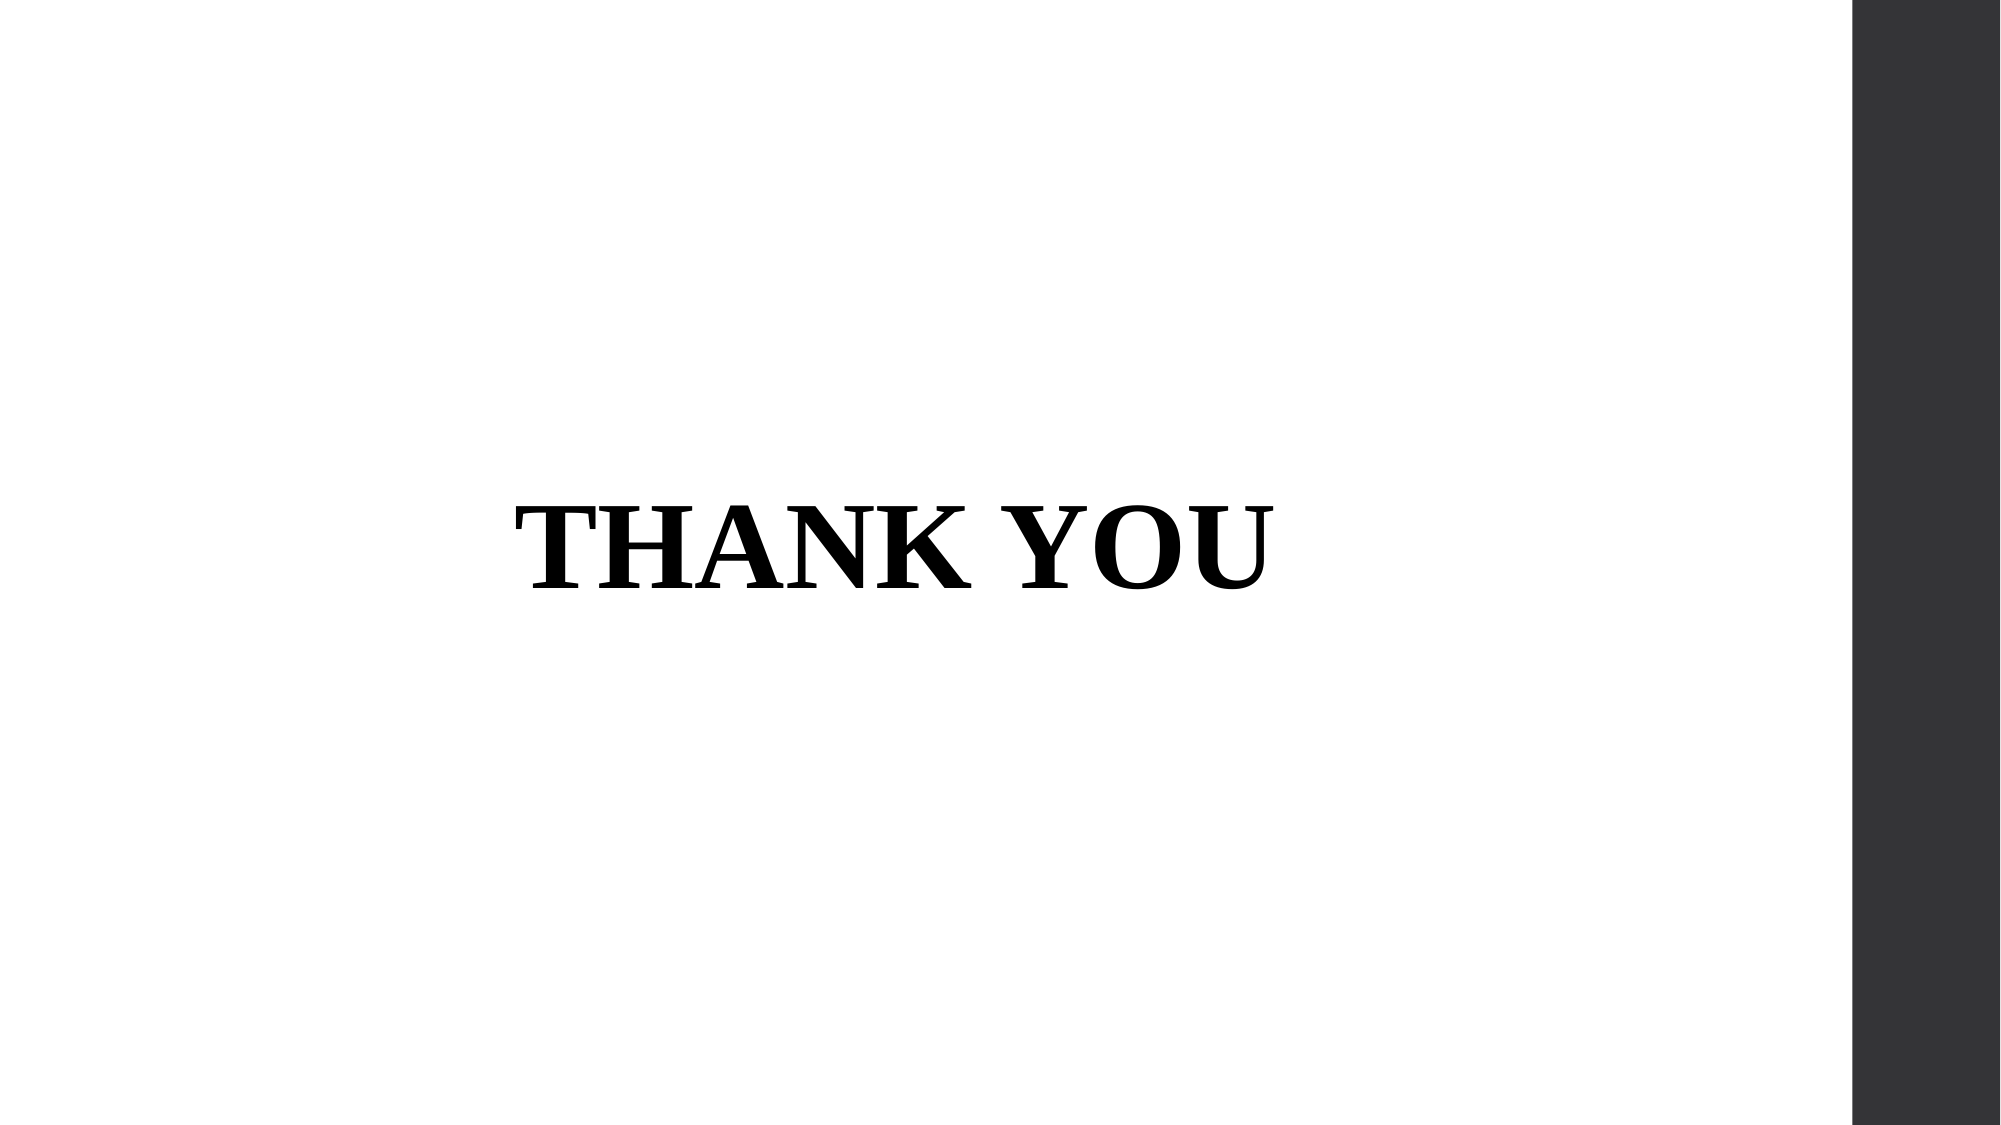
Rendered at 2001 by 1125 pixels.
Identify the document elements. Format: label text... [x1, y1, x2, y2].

text_box THANK YOU [499, 456, 1501, 622]
